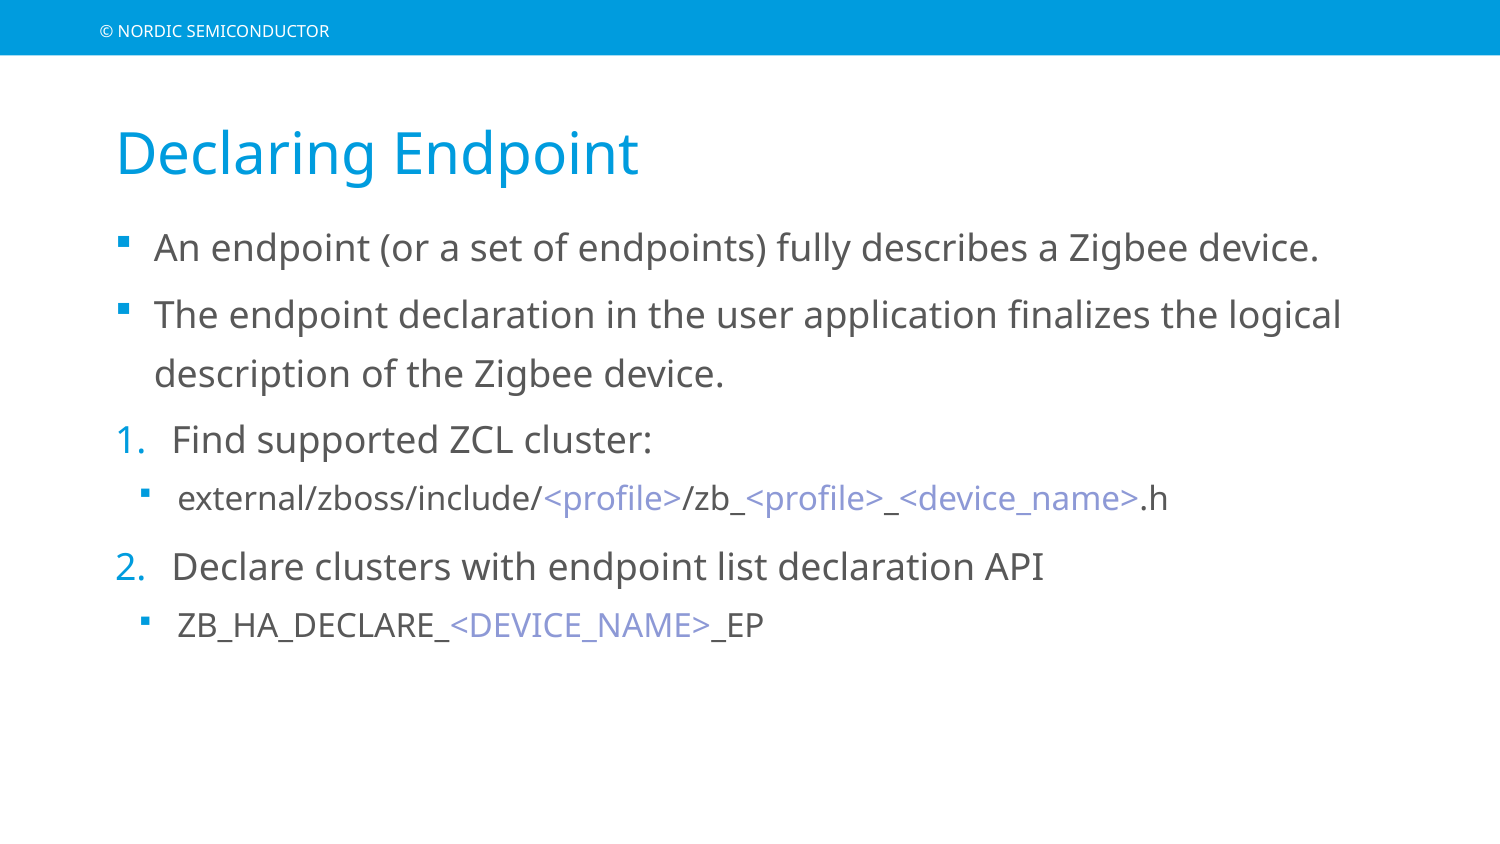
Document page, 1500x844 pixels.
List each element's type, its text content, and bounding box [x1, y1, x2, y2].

list An endpoint (or a set of endpoints) fully describes a Zigbee device. The endpoint declaration in the user application finalizes the logical description of the Zigbee device. Find supported ZCL cluster: external/zboss/include/<profile>/zb_<profile>_<device_name>.h Declare clusters with endpoint list declaration API ZB_HA_DECLARE_<DEVICE_NAME>_EP [100, 203, 1400, 789]
title Declaring Endpoint [100, 109, 1400, 194]
